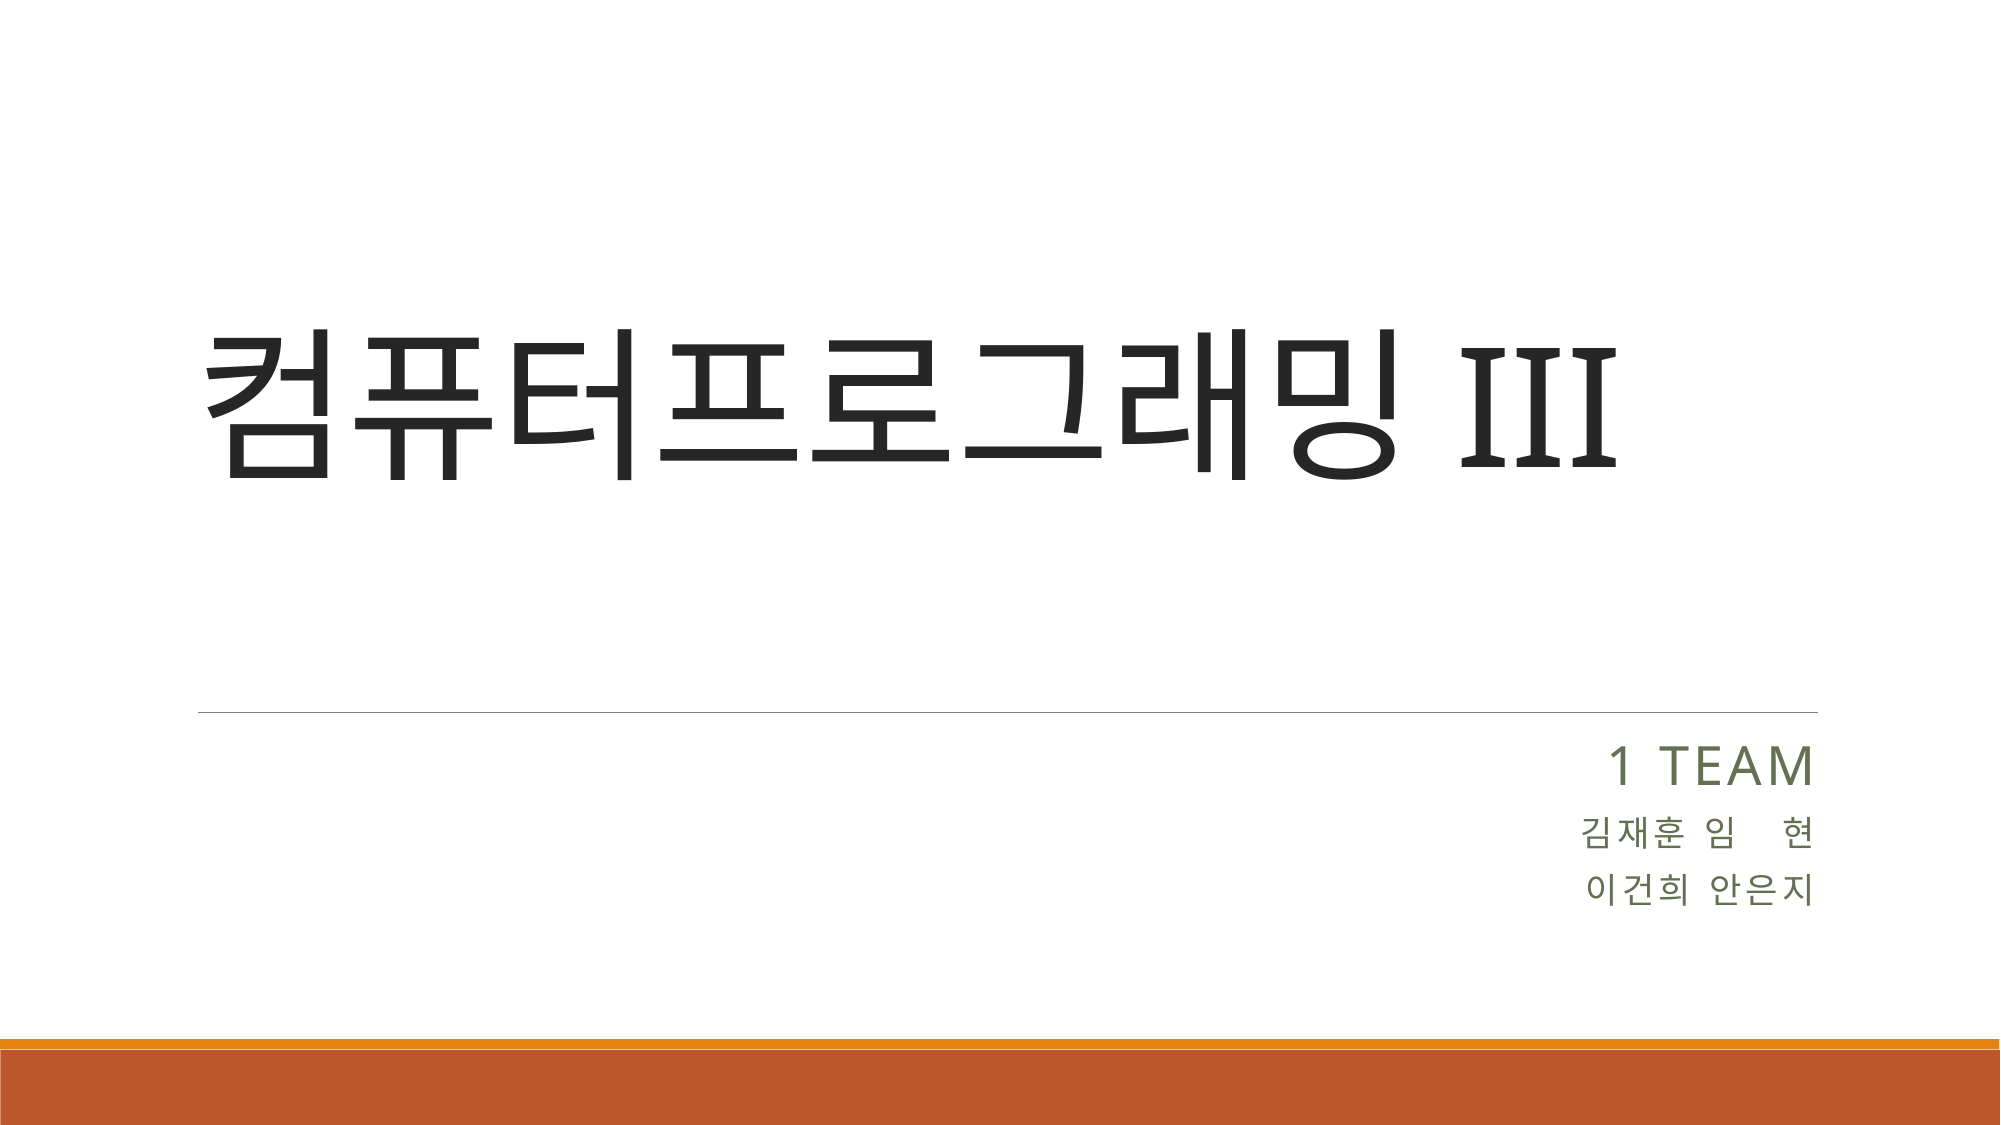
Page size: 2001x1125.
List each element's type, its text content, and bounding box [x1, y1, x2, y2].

title 컴퓨터프로그래밍III [180, 124, 1830, 710]
subtitle 1 Team 김재훈 임 현 이건희 안은지 [180, 730, 1831, 919]
